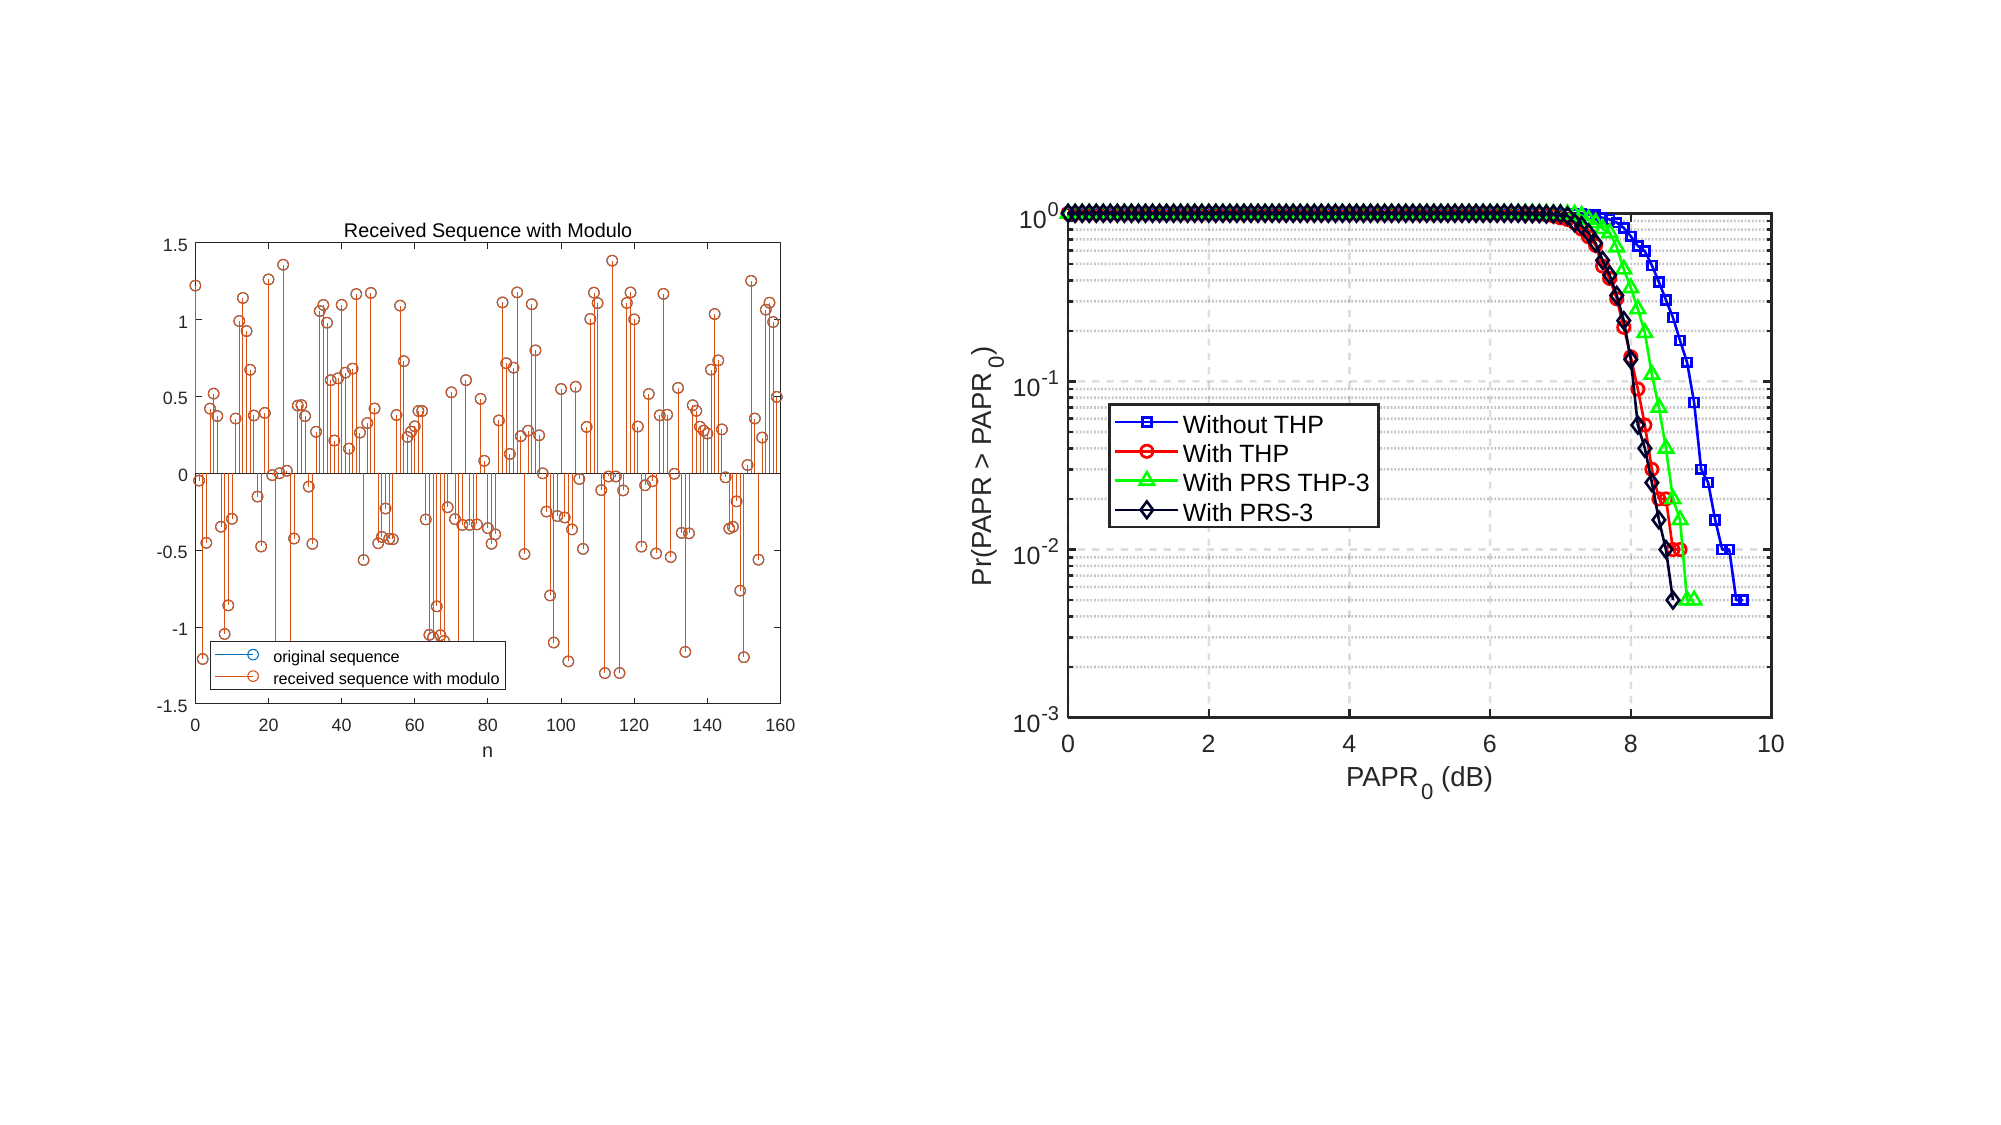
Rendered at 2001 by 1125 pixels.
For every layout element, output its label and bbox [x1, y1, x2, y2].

picture [97, 200, 852, 766]
picture [950, 165, 1857, 800]
